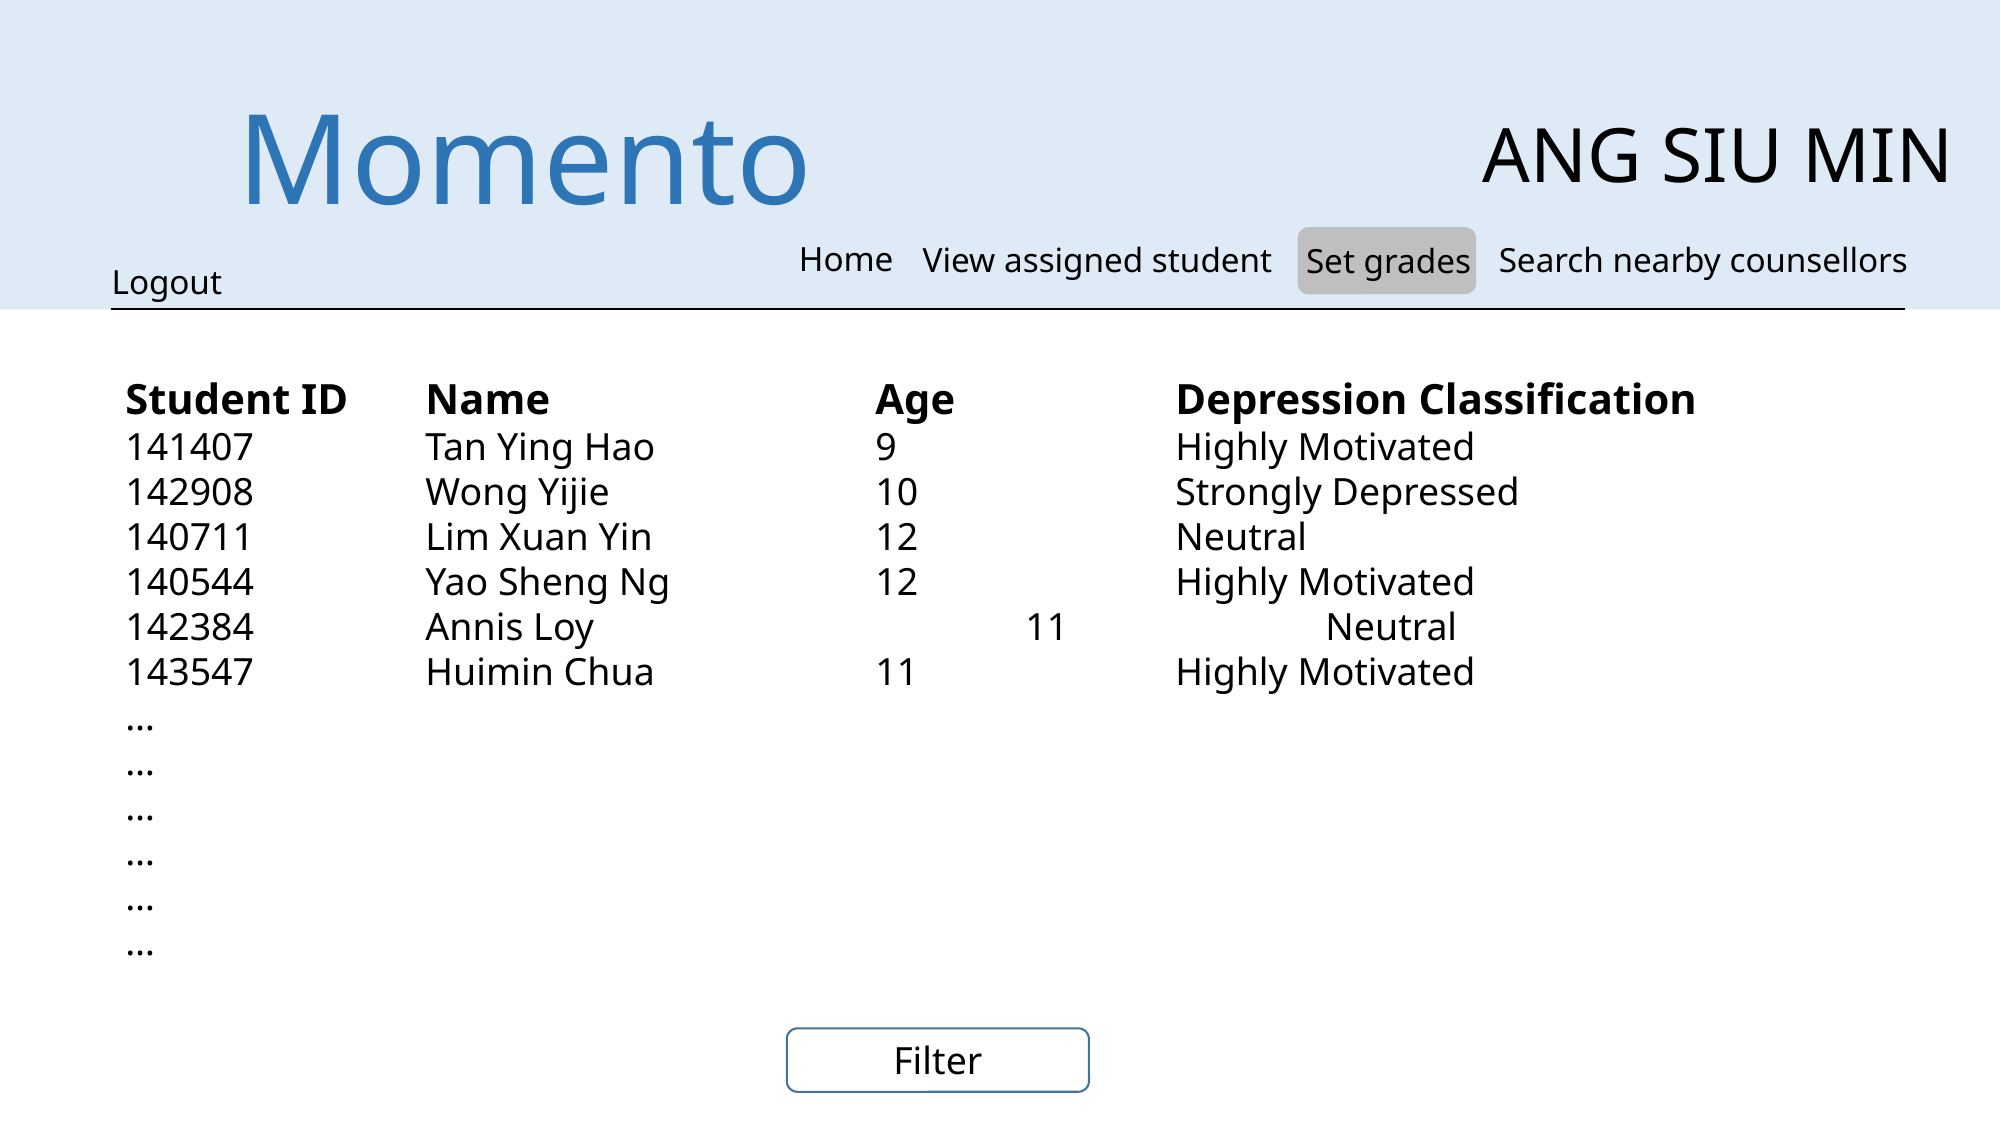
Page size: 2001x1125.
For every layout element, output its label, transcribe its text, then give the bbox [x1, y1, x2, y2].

text_box [0, 0, 2000, 310]
text_box Set grades [1291, 233, 1486, 288]
text_box Home [783, 230, 908, 286]
text_box [1297, 288, 1477, 296]
text_box View assigned student [907, 232, 1288, 287]
text_box Filter [785, 1027, 1091, 1093]
text_box [1297, 226, 1476, 233]
text_box ANG SIU MIN [1468, 100, 1969, 206]
text_box Search nearby counsellors [1483, 231, 1924, 287]
text_box Logout [96, 253, 238, 309]
text_box Student ID Name Age Depression Classification 141407 Tan Ying Hao 9 Highly Motivated 142908 Wong Yijie 10 Strongly Depressed 140711 Lim Xuan Yin 12 Neutral 140544 Yao Sheng Ng 12 Highly Motivated 142384 Annis Loy 11 Neutral 143547 Huimin Chua 11 Highly Motivated … … … … … … [110, 365, 1905, 971]
text_box Momento [223, 72, 828, 238]
